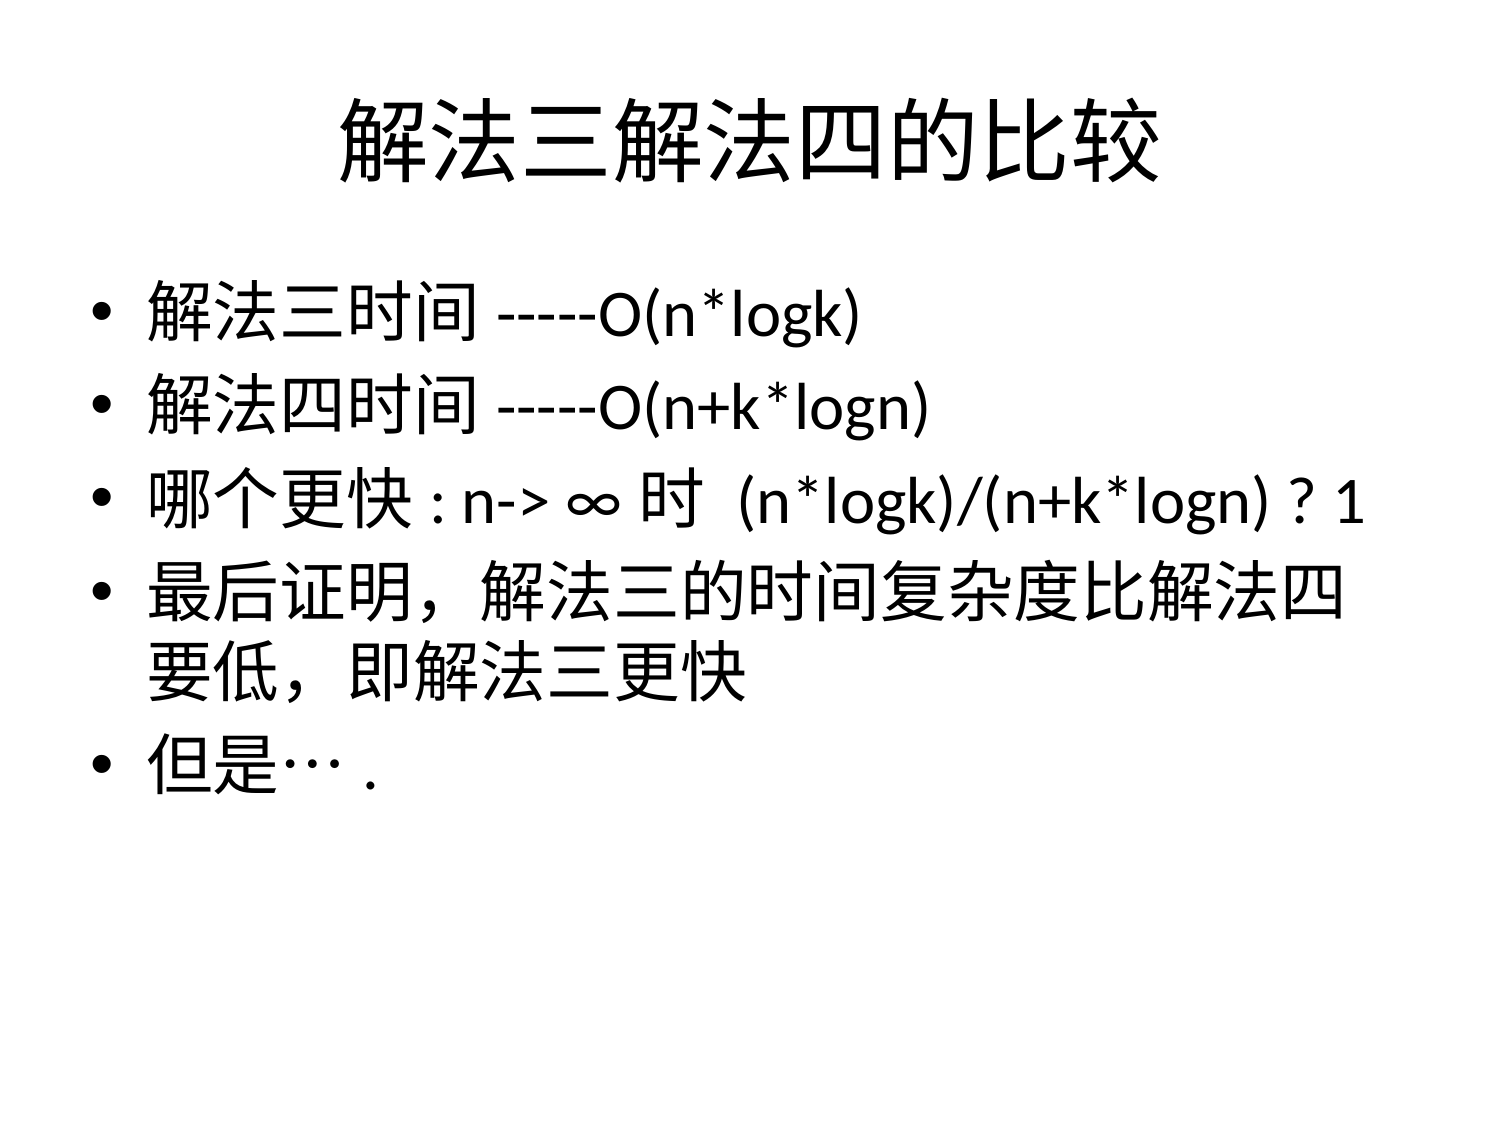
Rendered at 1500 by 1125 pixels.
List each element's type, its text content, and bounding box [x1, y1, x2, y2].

title 解法三解法四的比较 [75, 45, 1425, 233]
list 解法三时间-----O(n*logk) 解法四时间-----O(n+k*logn) 哪个更快: n-> ∞时 (n*logk)/(n+k*logn) ? 1 最后证明，解法三的时间复杂度比解法四要低，即解法三更快 但是…. [75, 262, 1425, 1005]
